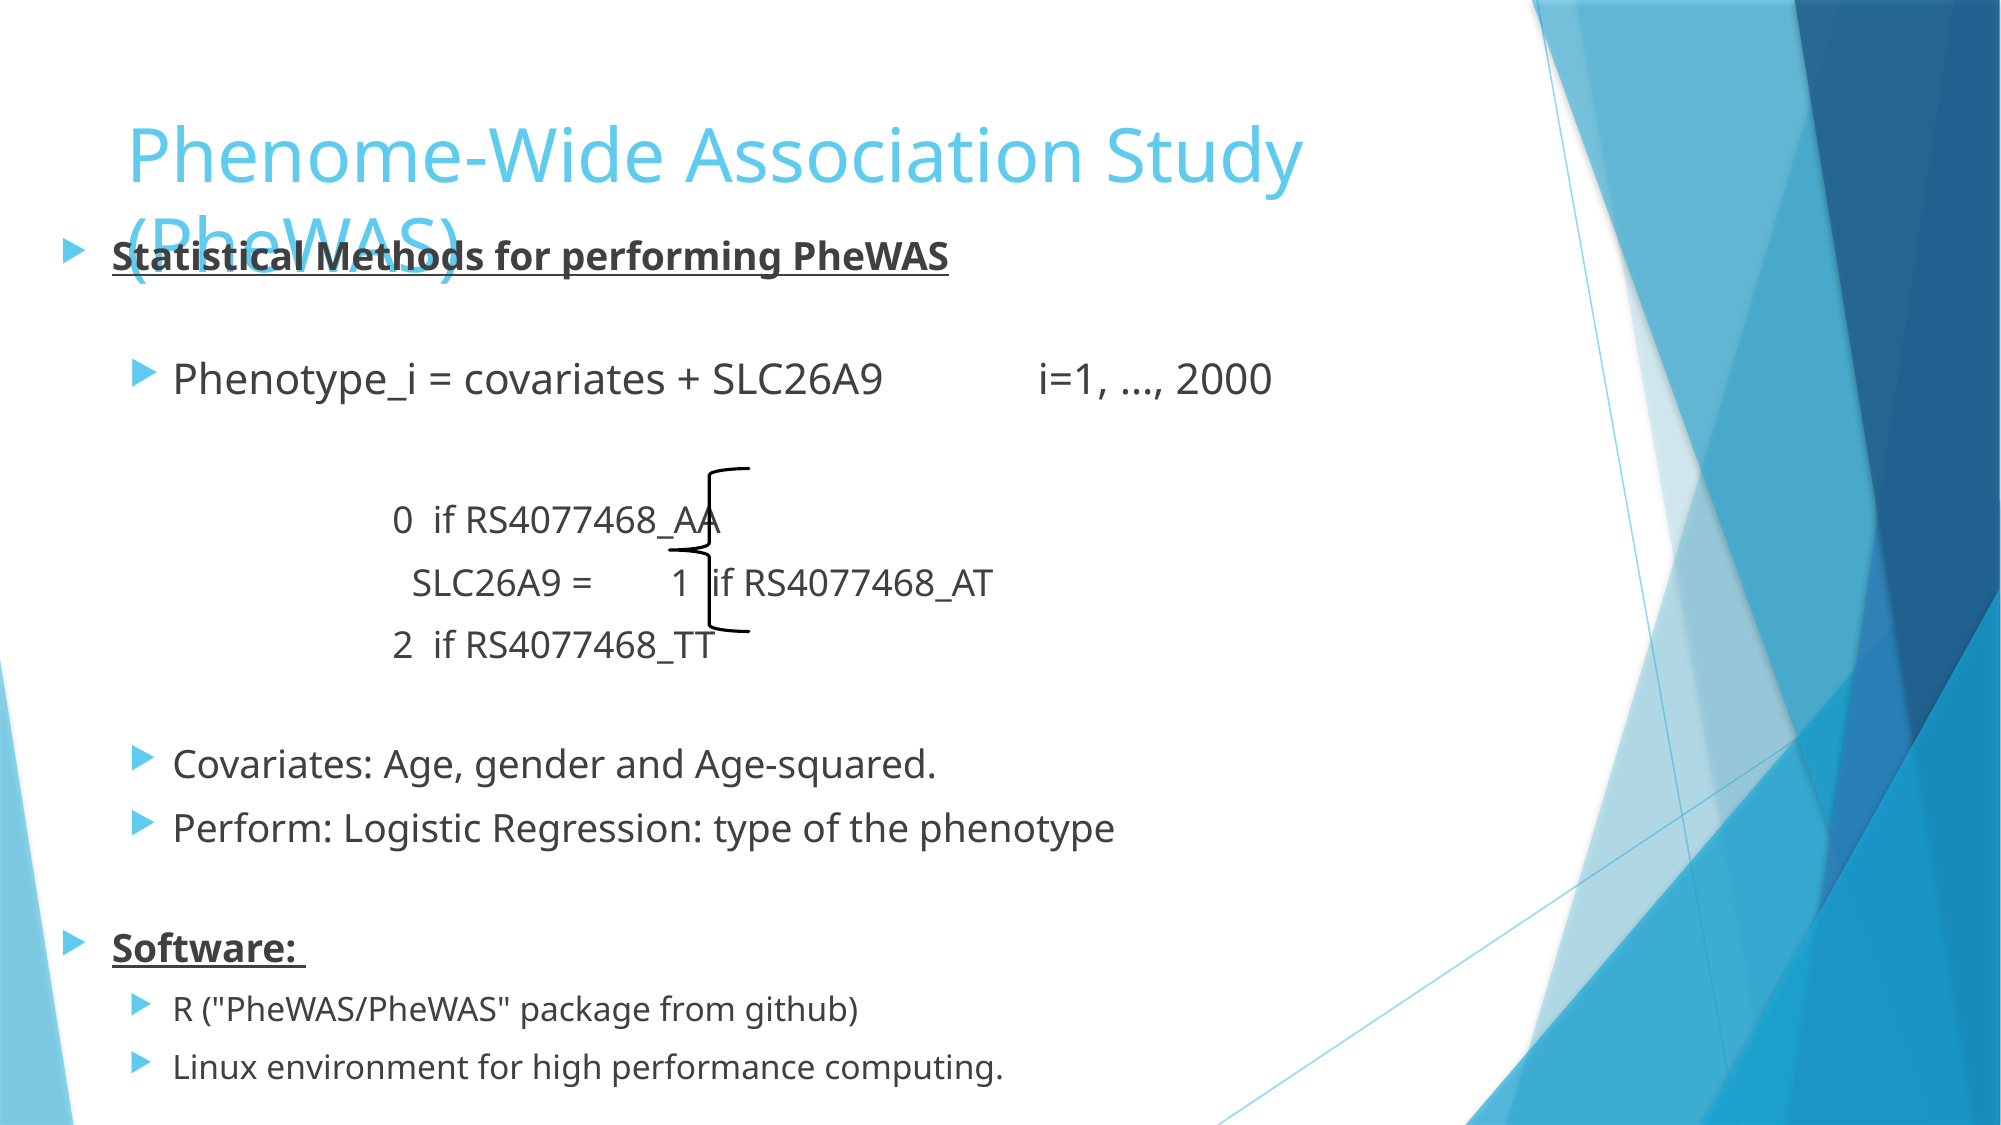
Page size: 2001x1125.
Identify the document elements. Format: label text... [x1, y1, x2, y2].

list Statistical Methods for performing PheWAS Phenotype_i = covariates + SLC26A9 i=1, …, 2000 0 if RS4077468_AA SLC26A9 = 1 if RS4077468_AT 2 if RS4077468_TT Covariates: Age, gender and Age-squared. Perform: Logistic Regression: type of the phenotype Software: R ("PheWAS/PheWAS" package from github) Linux environment for high performance computing. [45, 224, 1889, 1097]
text_box [668, 467, 750, 633]
title Phenome-Wide Association Study (PheWAS) [111, 99, 1624, 224]
